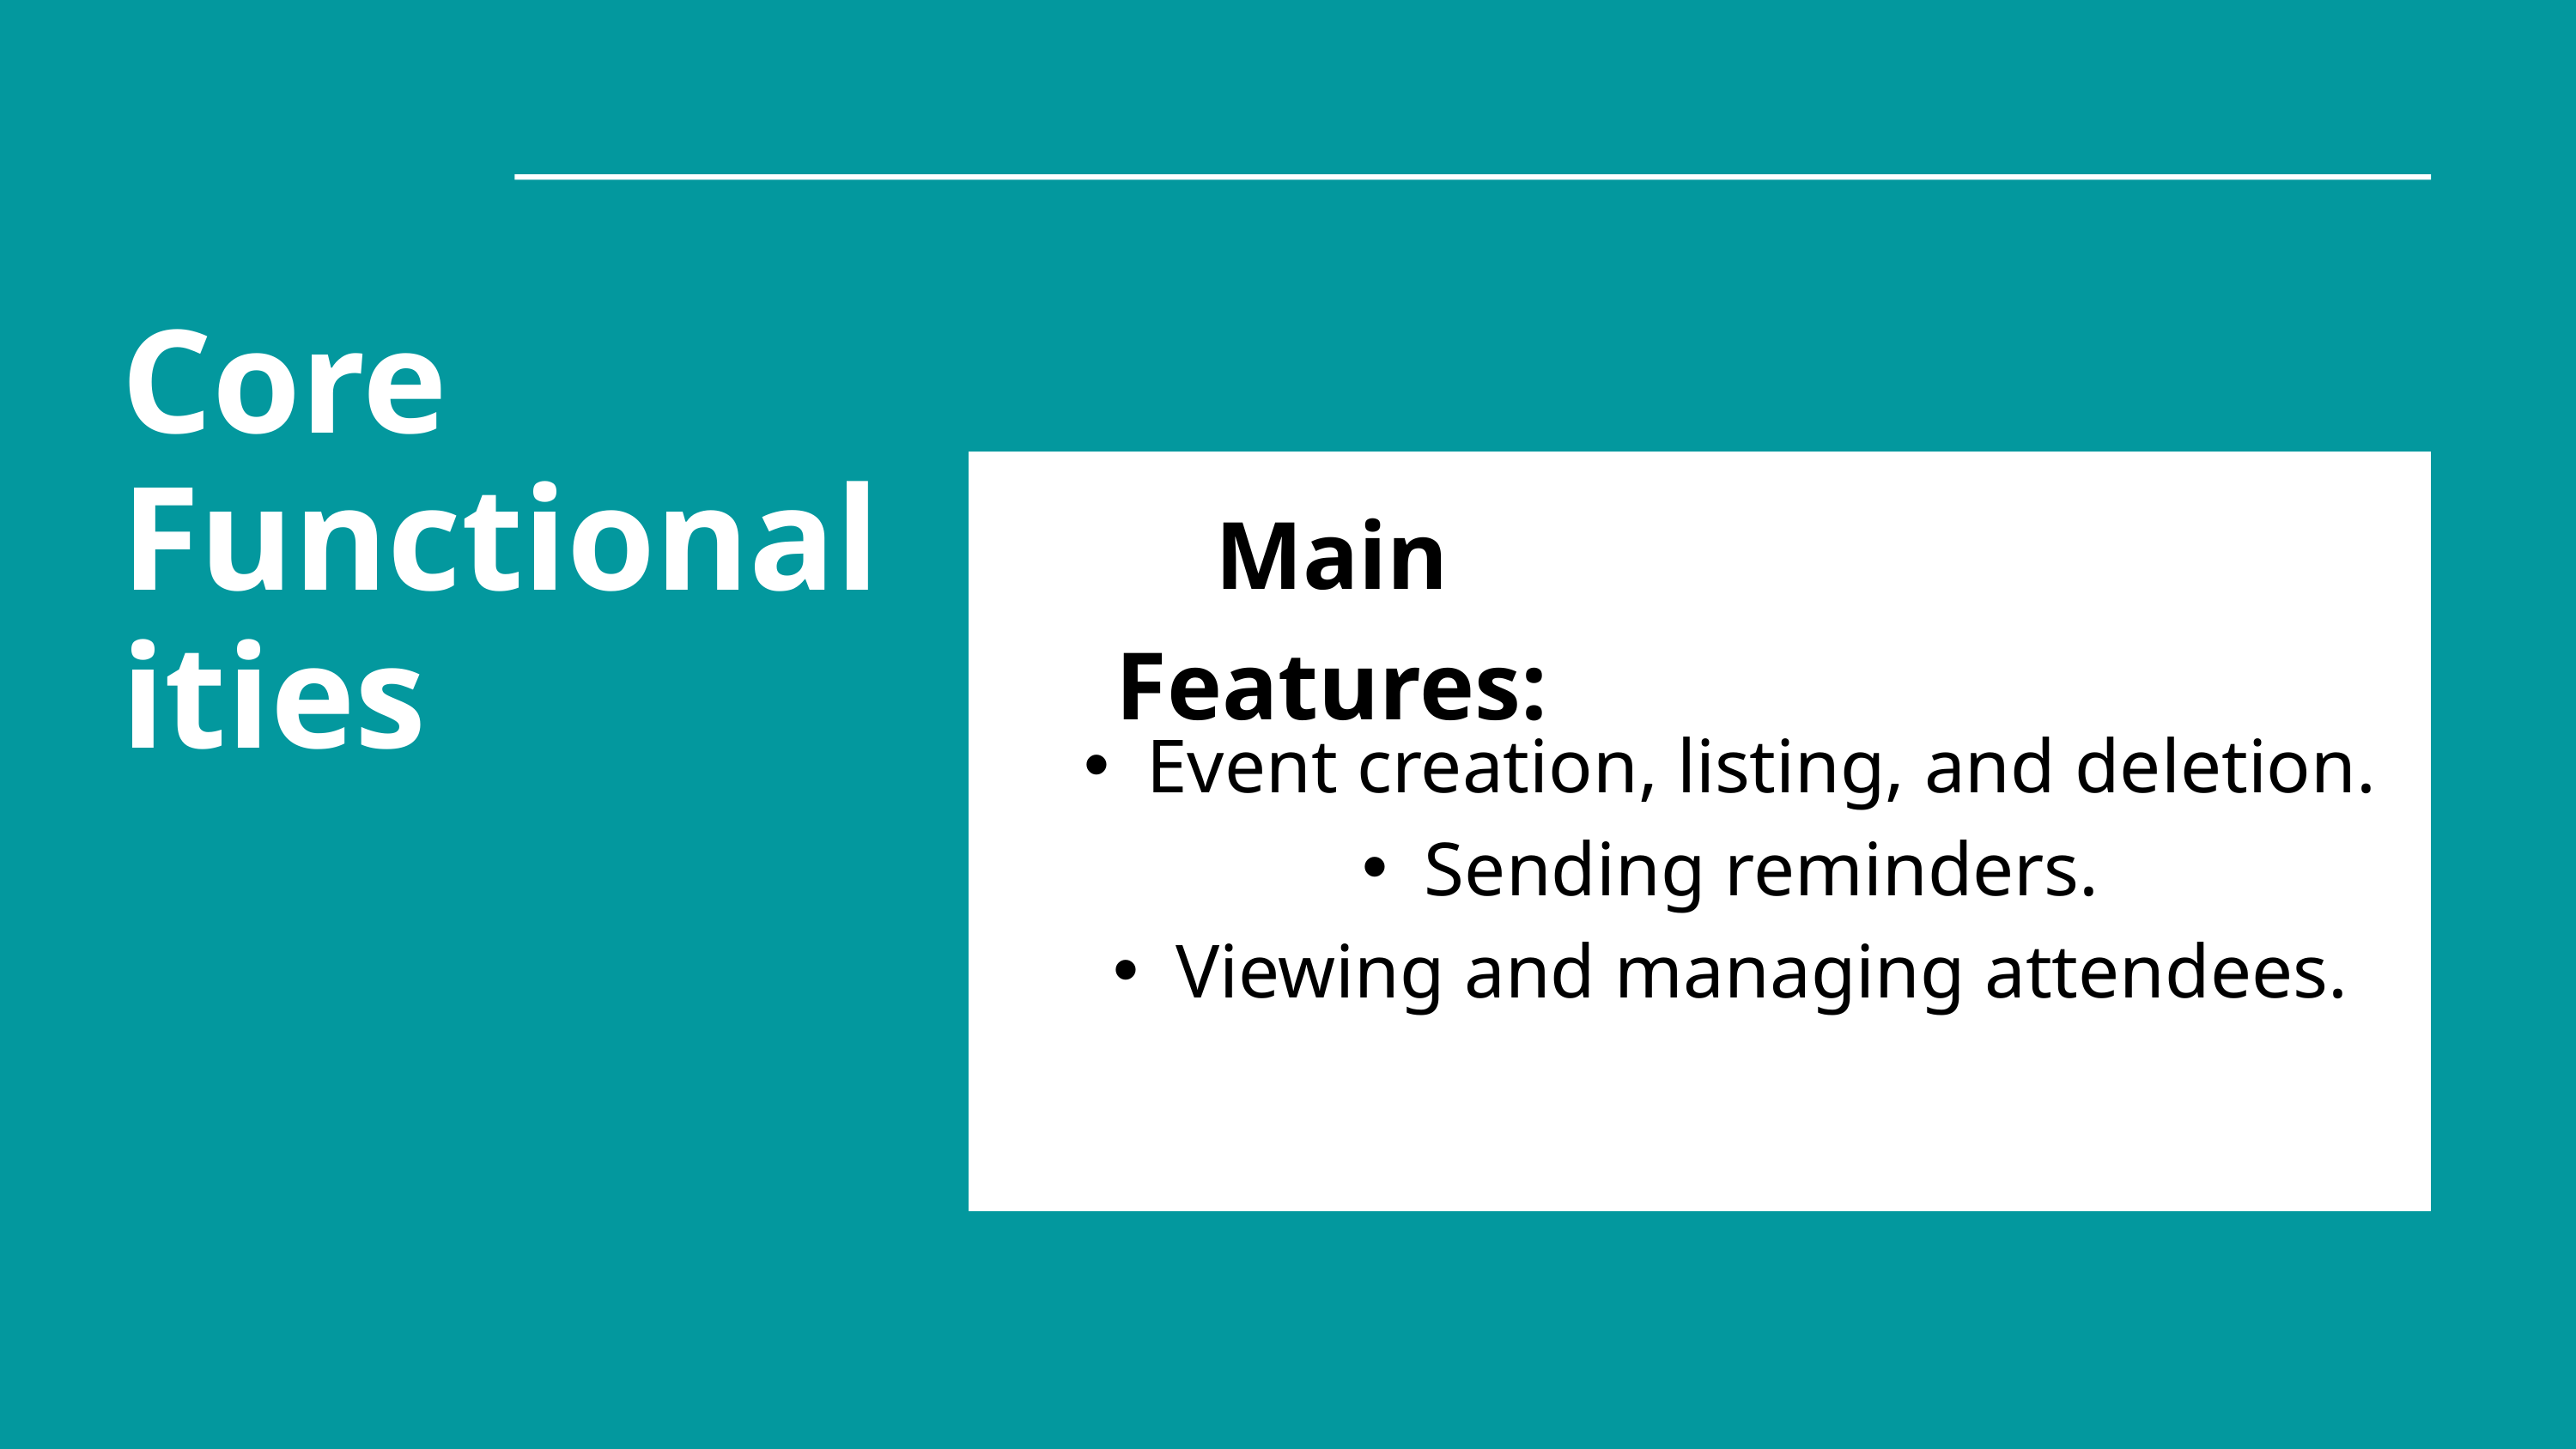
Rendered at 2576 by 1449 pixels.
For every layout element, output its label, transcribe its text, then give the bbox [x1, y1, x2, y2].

text_box Core Functionalities [121, 304, 908, 777]
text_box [968, 451, 2432, 1212]
